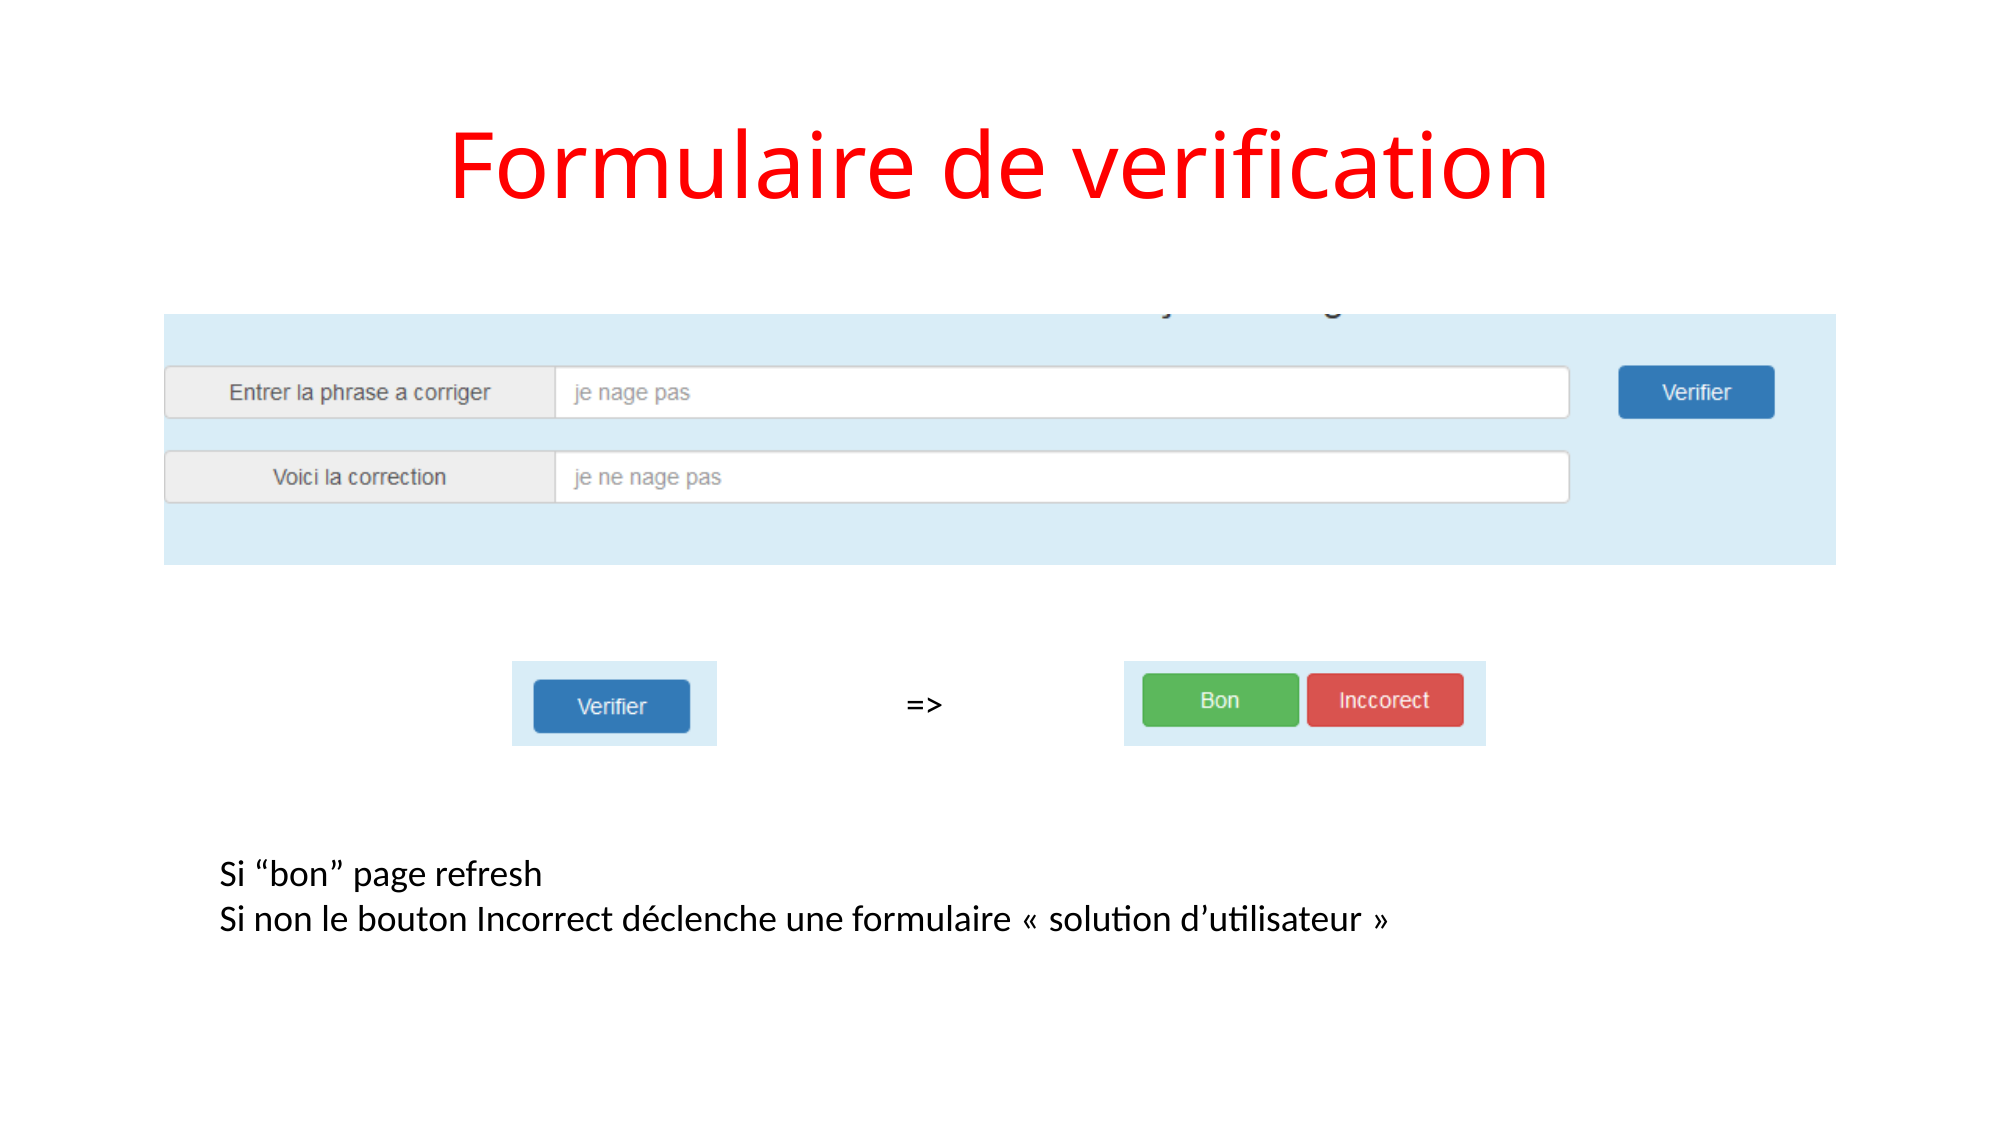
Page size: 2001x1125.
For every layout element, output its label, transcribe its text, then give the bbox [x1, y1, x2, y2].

text_box => [762, 672, 1079, 733]
title Formulaire de verification [137, 59, 1863, 278]
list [163, 314, 1836, 565]
picture [1124, 661, 1486, 746]
text_box Si “bon” page refresh Si non le bouton Incorrect déclenche une formulaire « solution d’utilisateur » [204, 842, 1795, 947]
picture [512, 661, 717, 746]
